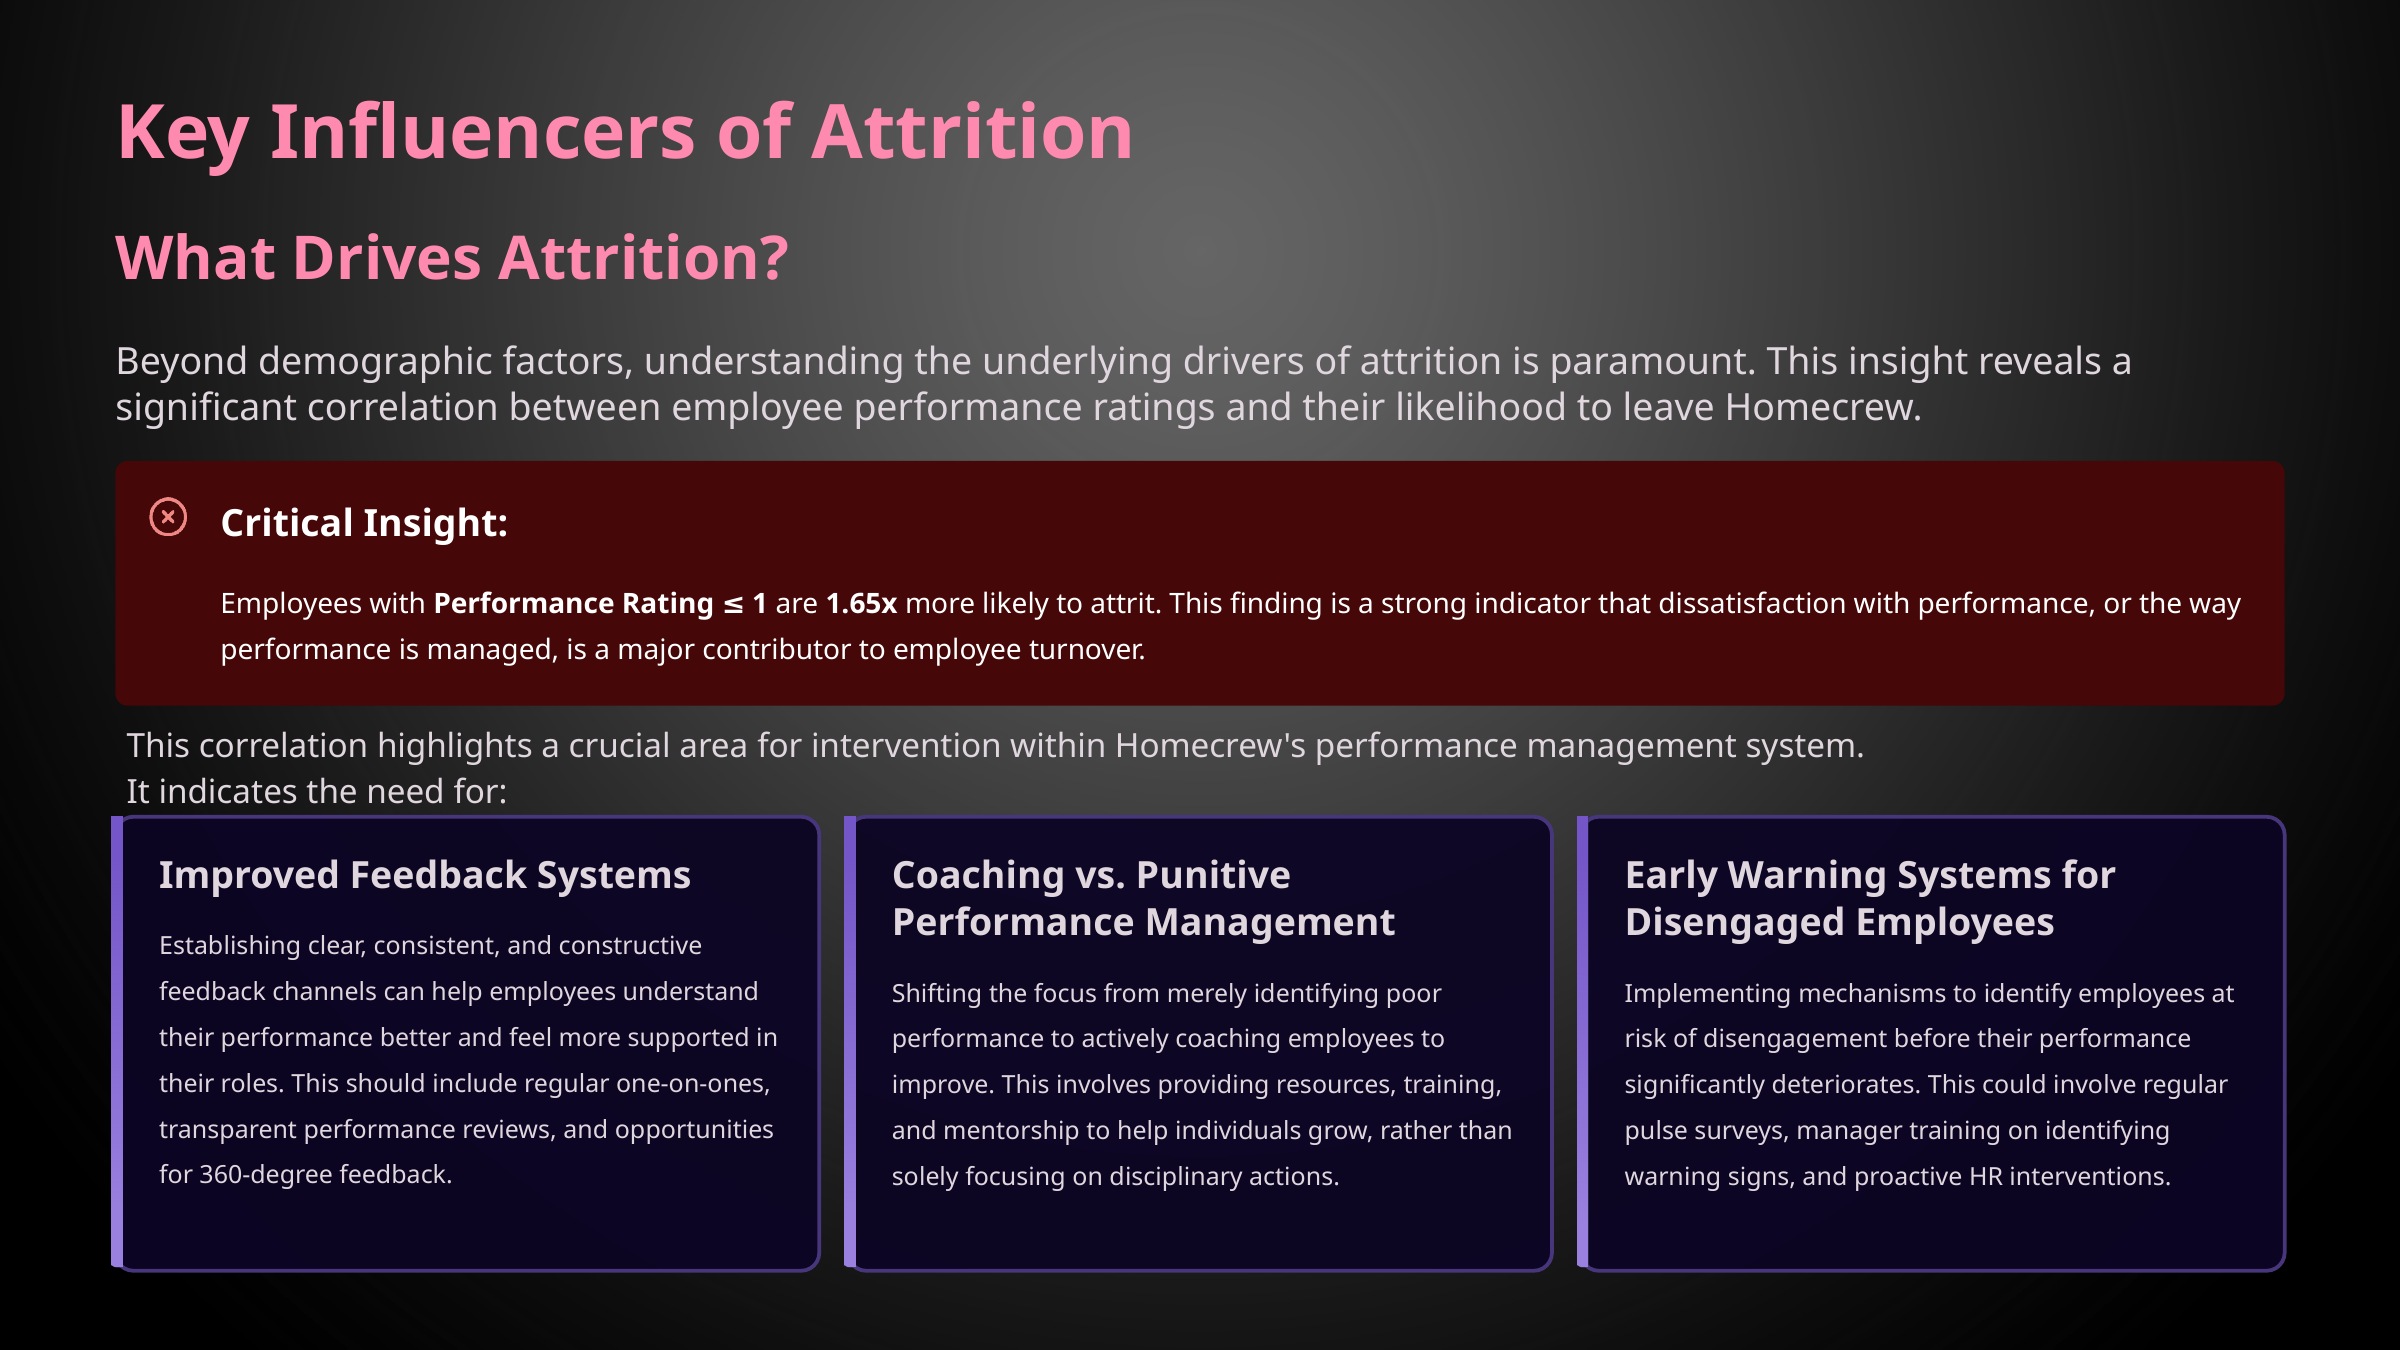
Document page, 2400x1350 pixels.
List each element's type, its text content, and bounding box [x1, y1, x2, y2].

text_box Beyond demographic factors, understanding the underlying drivers of attrition is paramount. This insight reveals a significant correlation between employee performance ratings and their likelihood to leave Homecrew. [115, 336, 2285, 429]
text_box Early Warning Systems for Disengaged Employees [1624, 849, 2253, 944]
text_box Coaching vs. Punitive Performance Management [891, 849, 1520, 944]
text_box Employees with Performance Rating ≤ 1 are 1.65x more likely to attrit. This finding is a strong indicator that dissatisfaction with performance, or the way performance is managed, is a major contributor to employee turnover. [220, 573, 2256, 666]
text_box Establishing clear, consistent, and constructive feedback channels can help employees understand their performance better and feel more supported in their roles. This should include regular one-on-ones, transparent performance reviews, and opportunities for 360-degree feedback. [159, 913, 787, 1238]
text_box Critical Insight: [220, 496, 599, 545]
text_box [115, 460, 2285, 706]
text_box What Drives Attrition? [115, 217, 743, 293]
text_box Improved Feedback Systems [159, 849, 649, 897]
picture [0, 0, 2400, 1350]
text_box This correlation highlights a crucial area for intervention within Homecrew's performance management system. It indicates the need for: [126, 718, 2296, 765]
text_box Shifting the focus from merely identifying poor performance to actively coaching employees to improve. This involves providing resources, training, and mentorship to help individuals grow, rather than solely focusing on disciplinary actions. [891, 961, 1520, 1239]
text_box [862, 816, 1552, 1271]
text_box Implementing mechanisms to identify employees at risk of disengagement before their performance significantly deteriorates. This could involve regular pulse surveys, manager training on identifying warning signs, and proactive HR interventions. [1624, 961, 2253, 1239]
text_box [129, 816, 820, 1271]
text_box [1593, 816, 2285, 1271]
text_box Key Influencers of Attrition [115, 79, 1067, 174]
